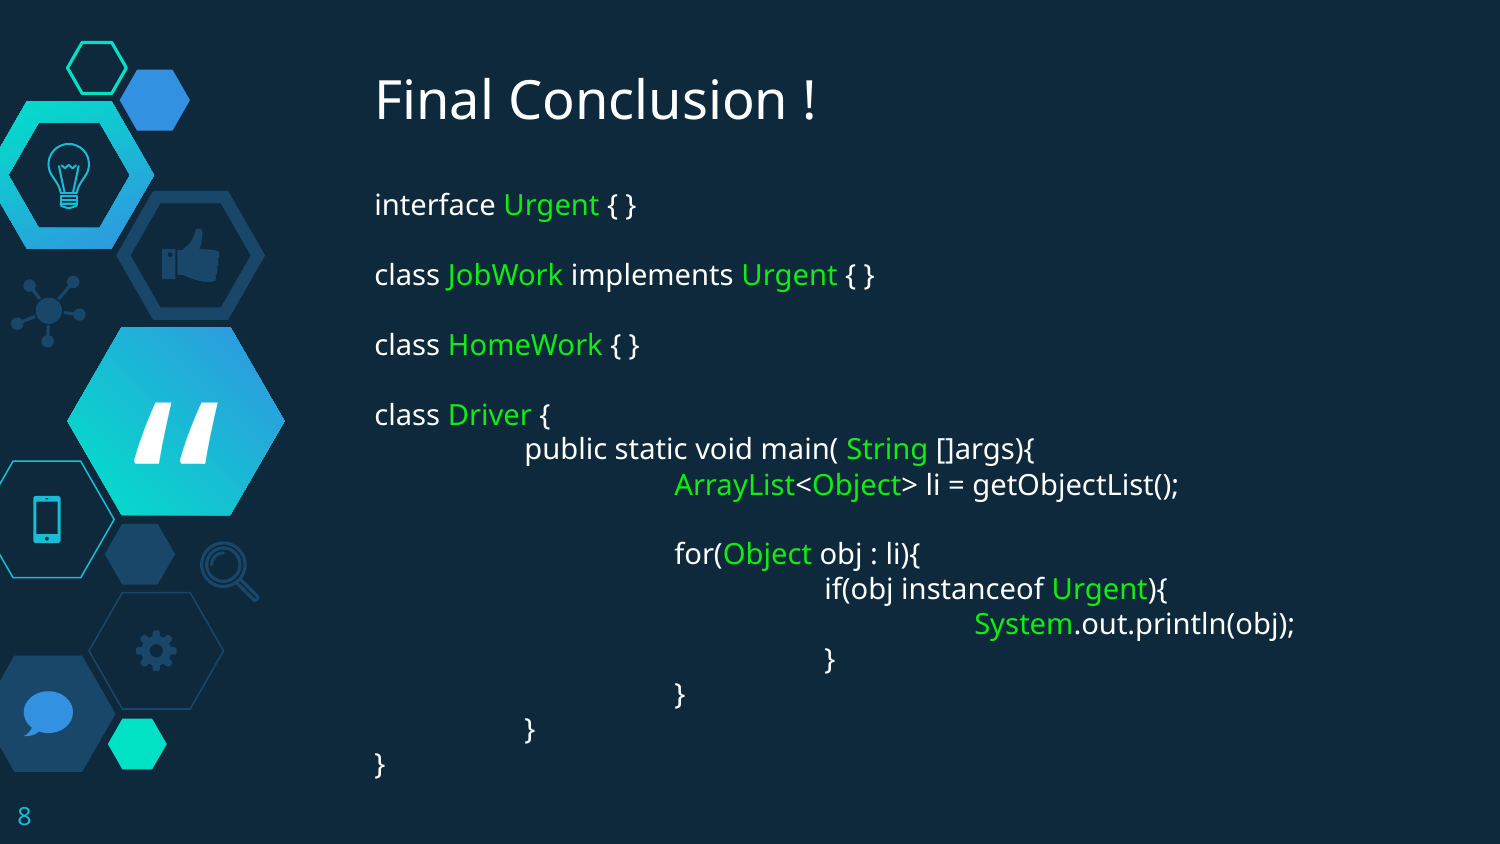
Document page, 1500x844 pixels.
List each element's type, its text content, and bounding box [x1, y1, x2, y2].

text_box interface Urgent { } class JobWork implements Urgent { } class HomeWork { } class Driver { public static void main( String []args){ ArrayList<Object> li = getObjectList(); for(Object obj : li){ if(obj instanceof Urgent){ System.out.println(obj); } } } } [359, 199, 1438, 768]
text_box Final Conclusion ! [359, 12, 1438, 183]
slide_number 8 [2, 785, 93, 844]
